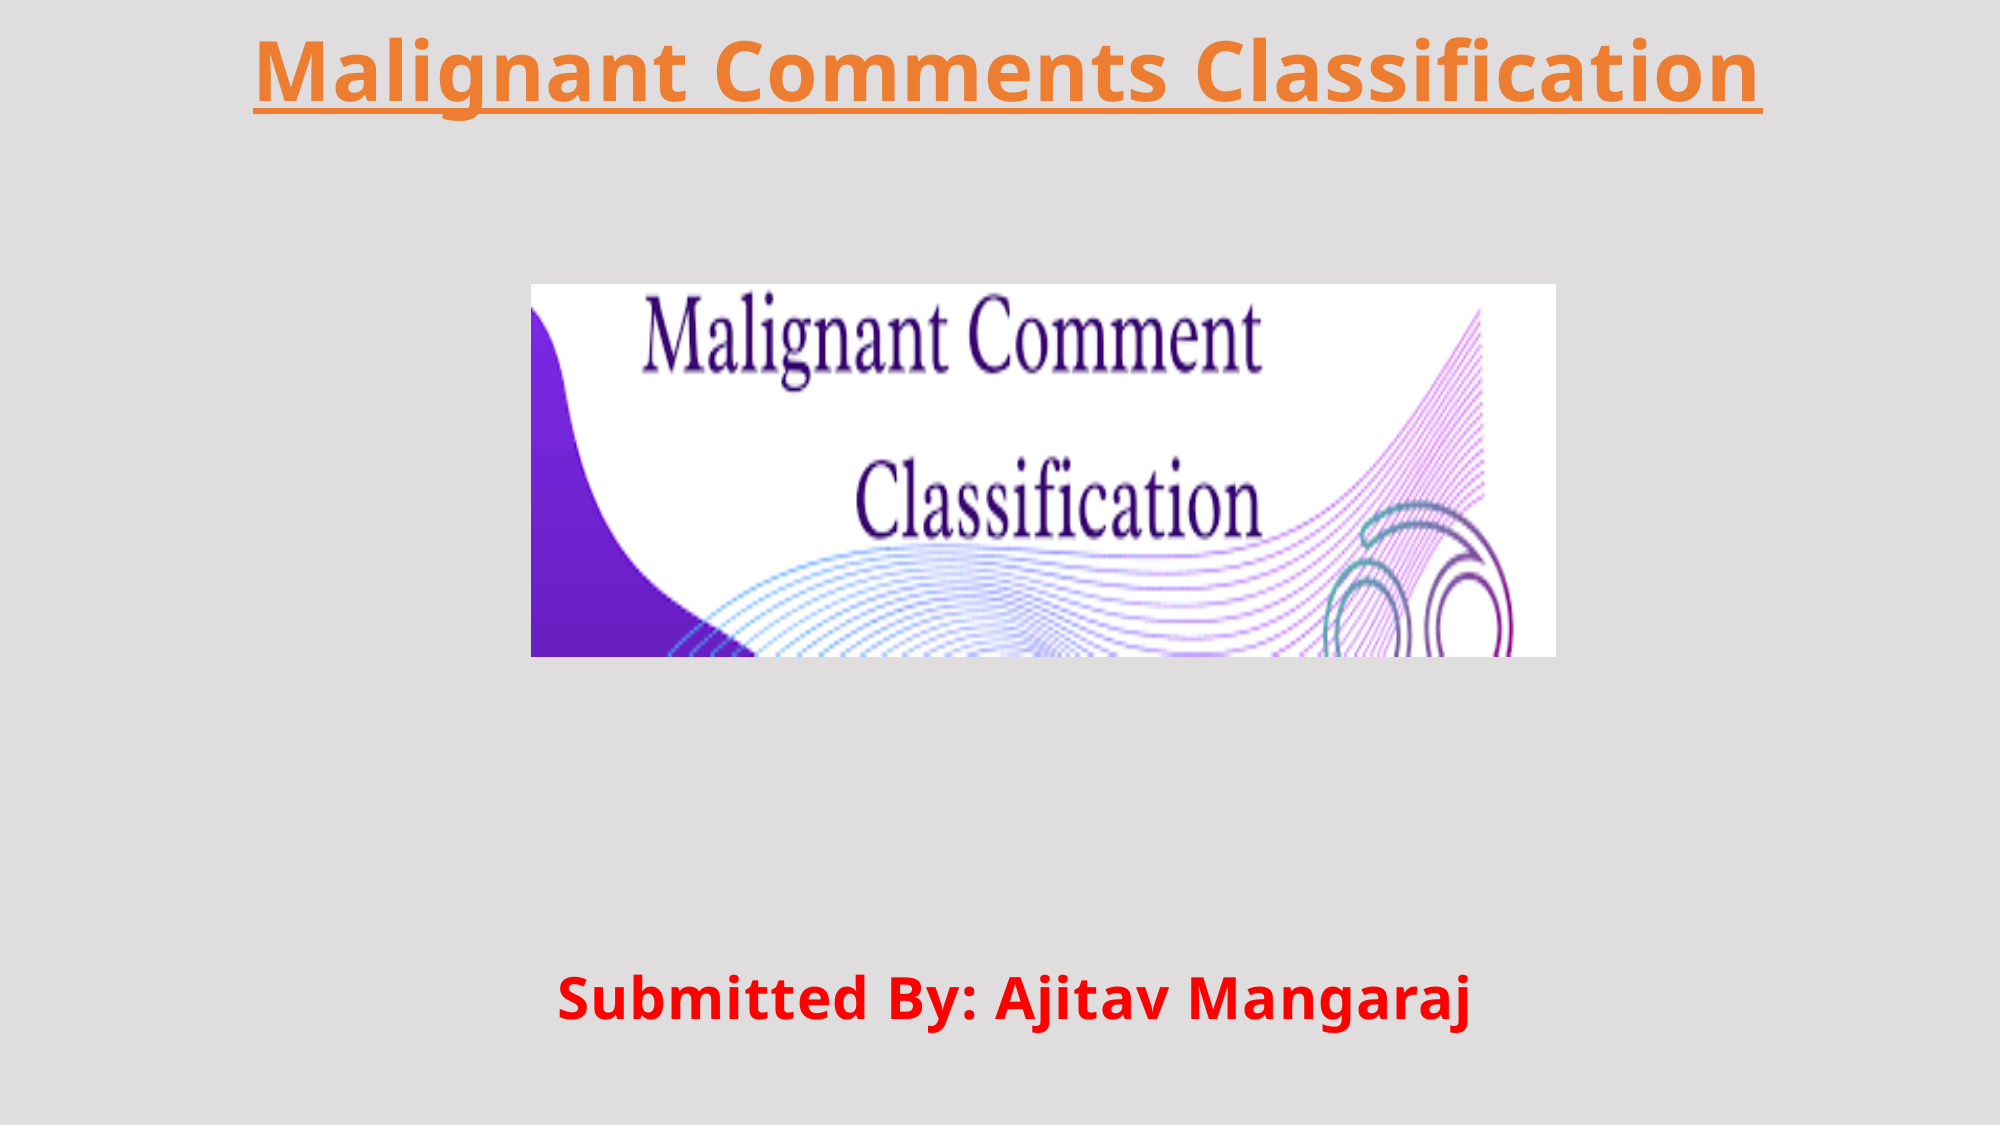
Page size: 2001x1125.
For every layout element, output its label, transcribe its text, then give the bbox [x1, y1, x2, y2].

text_box Submitted By: Ajitav Mangaraj [542, 953, 1681, 1039]
picture [531, 284, 1556, 657]
text_box Malignant Comments Classification [91, 10, 1924, 126]
